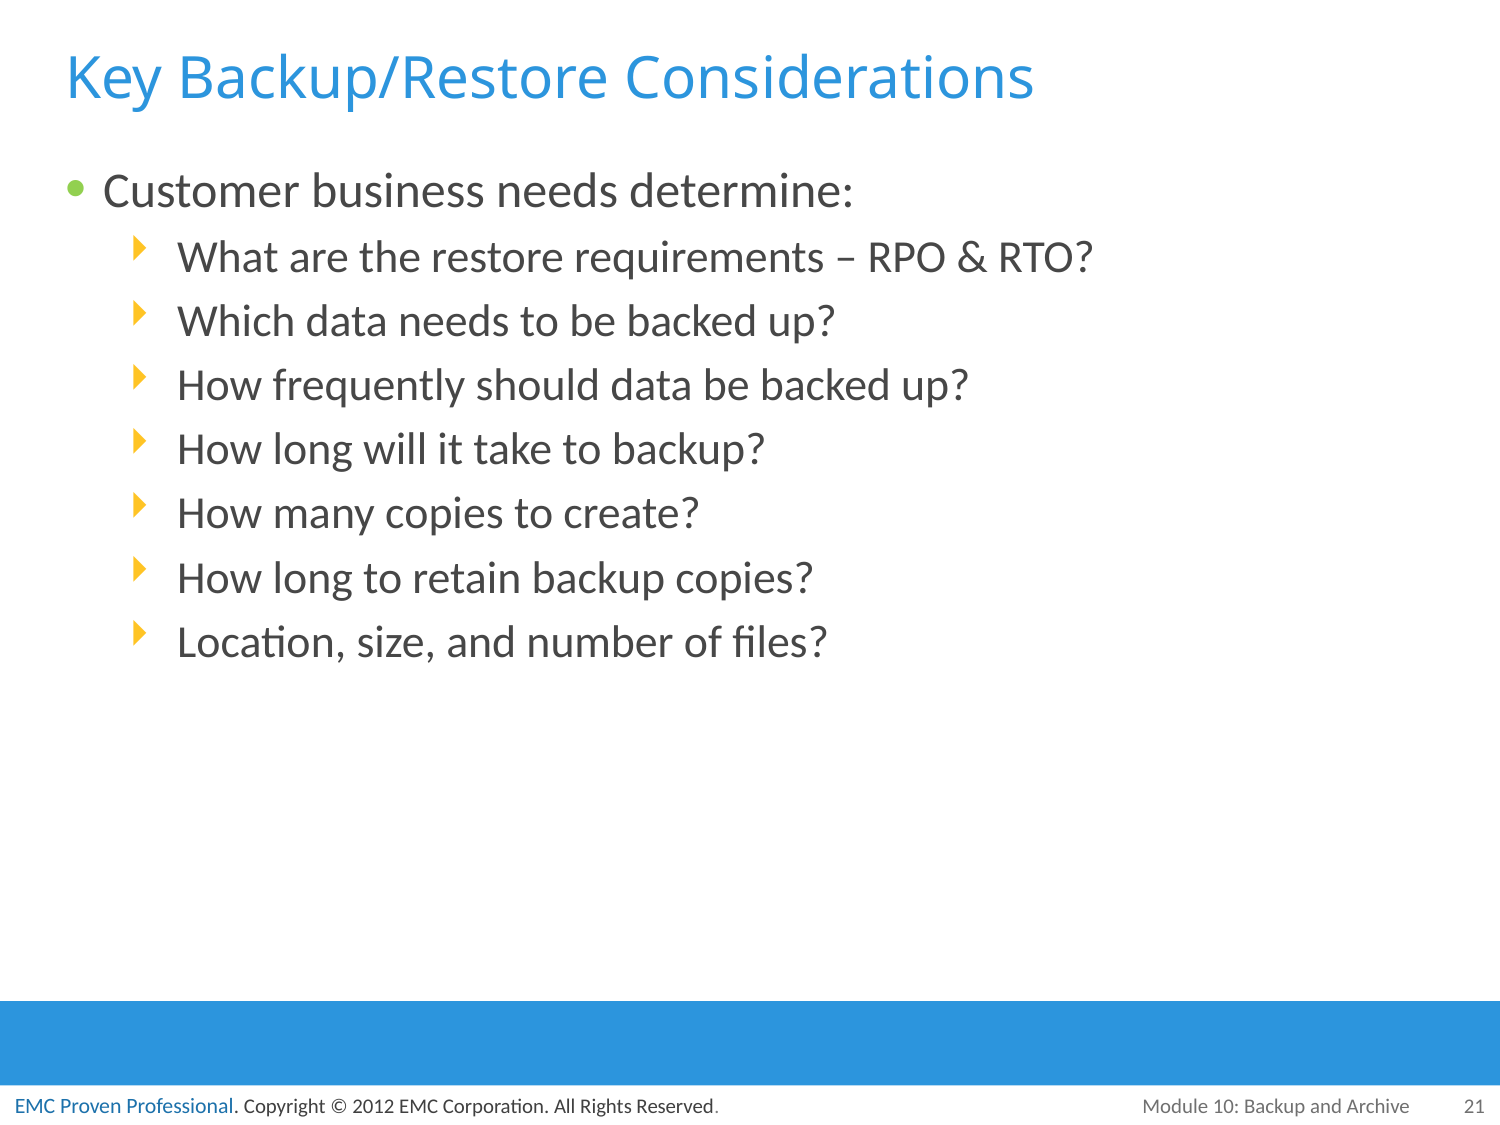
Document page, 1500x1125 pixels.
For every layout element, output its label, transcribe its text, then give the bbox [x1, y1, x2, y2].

slide_number 21 [1425, 1087, 1500, 1125]
footer Module 10: Backup and Archive [737, 1087, 1425, 1125]
title Key Backup/Restore Considerations [49, 12, 1438, 138]
list Customer business needs determine: What are the restore requirements – RPO & RTO? Which data needs to be backed up? How frequently should data be backed up? How long will it take to backup? How many copies to create? How long to retain backup copies? Location, size, and number of files? [49, 149, 1438, 1001]
